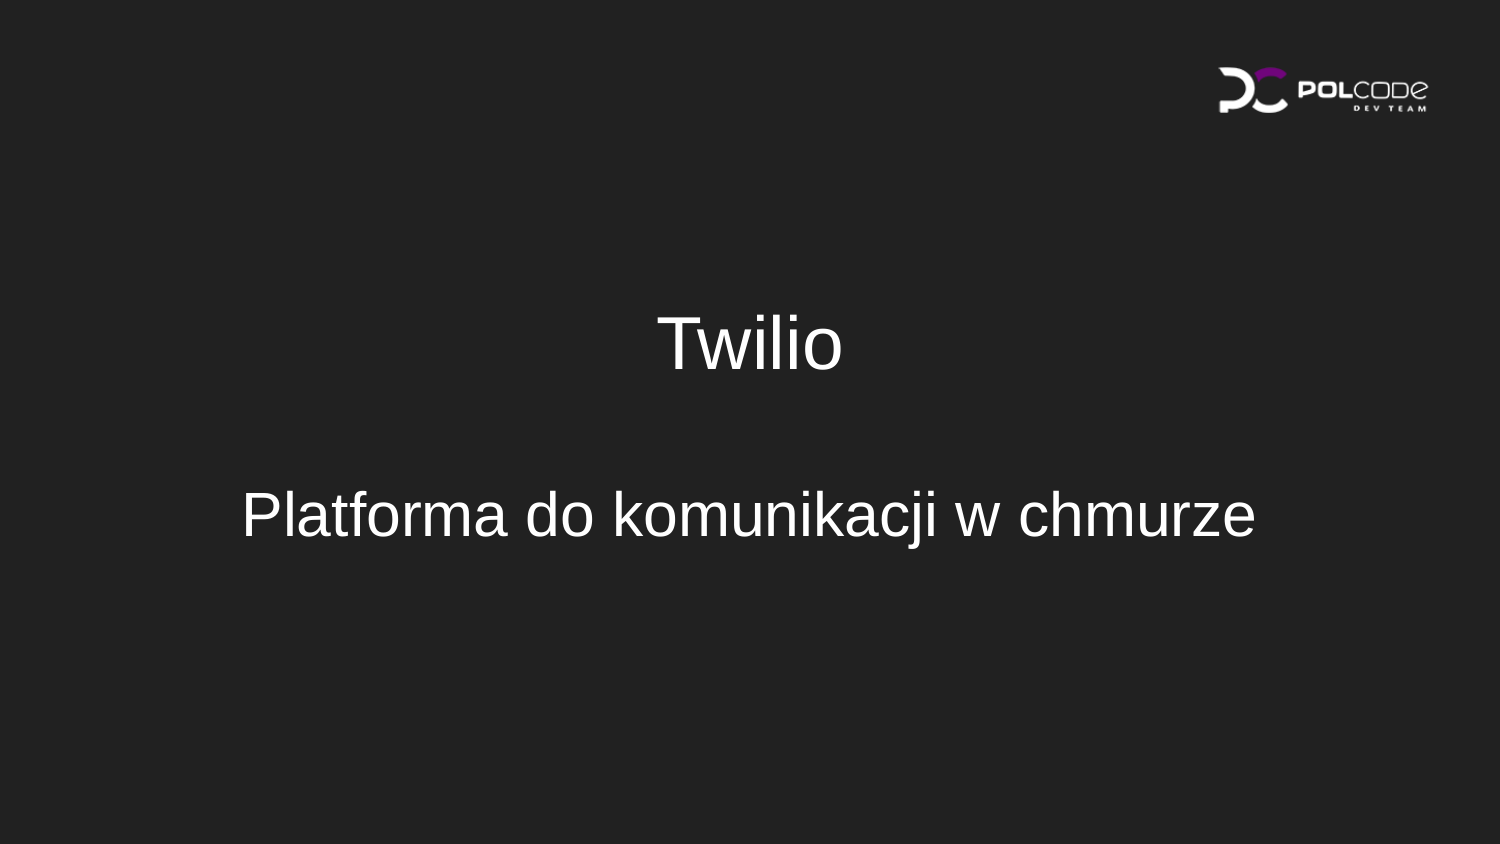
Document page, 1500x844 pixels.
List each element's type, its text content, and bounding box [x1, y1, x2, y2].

title Twilio Platforma do komunikacji w chmurze [51, 352, 1449, 491]
picture [1209, 64, 1450, 117]
